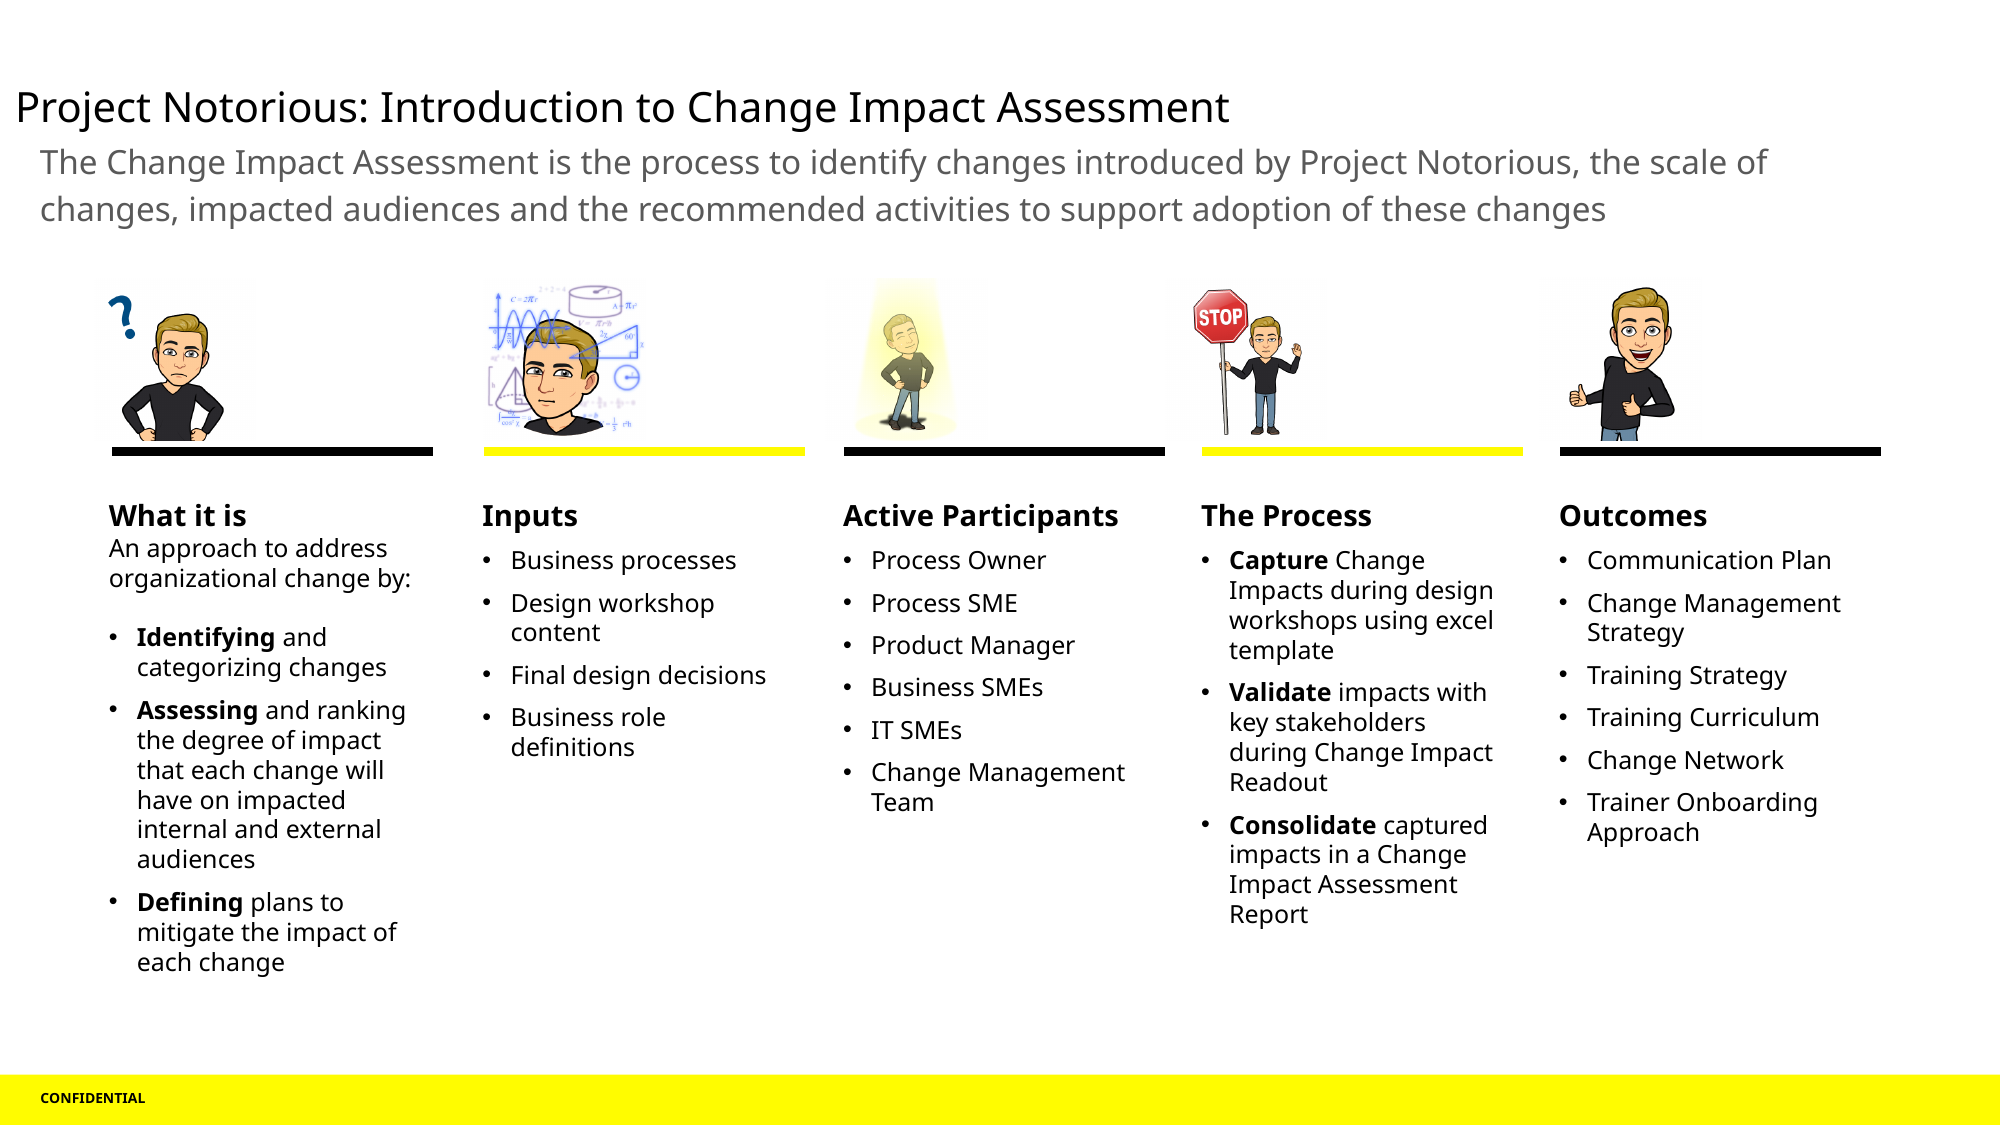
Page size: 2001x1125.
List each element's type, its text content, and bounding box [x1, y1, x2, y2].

picture [93, 278, 256, 441]
picture [483, 278, 646, 441]
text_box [467, 450, 808, 713]
picture [1539, 277, 1702, 441]
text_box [1543, 450, 1900, 859]
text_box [1186, 450, 1524, 851]
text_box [93, 450, 447, 1005]
picture [1164, 278, 1327, 441]
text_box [828, 450, 1166, 798]
list The Change Impact Assessment is the process to identify changes introduced by Project Notorious, the scale of changes, impacted audiences and the recommended activities to support adoption of these changes [0, 121, 1846, 246]
title Project Notorious: Introduction to Change Impact Assessment [0, 65, 1846, 121]
picture [825, 278, 988, 441]
